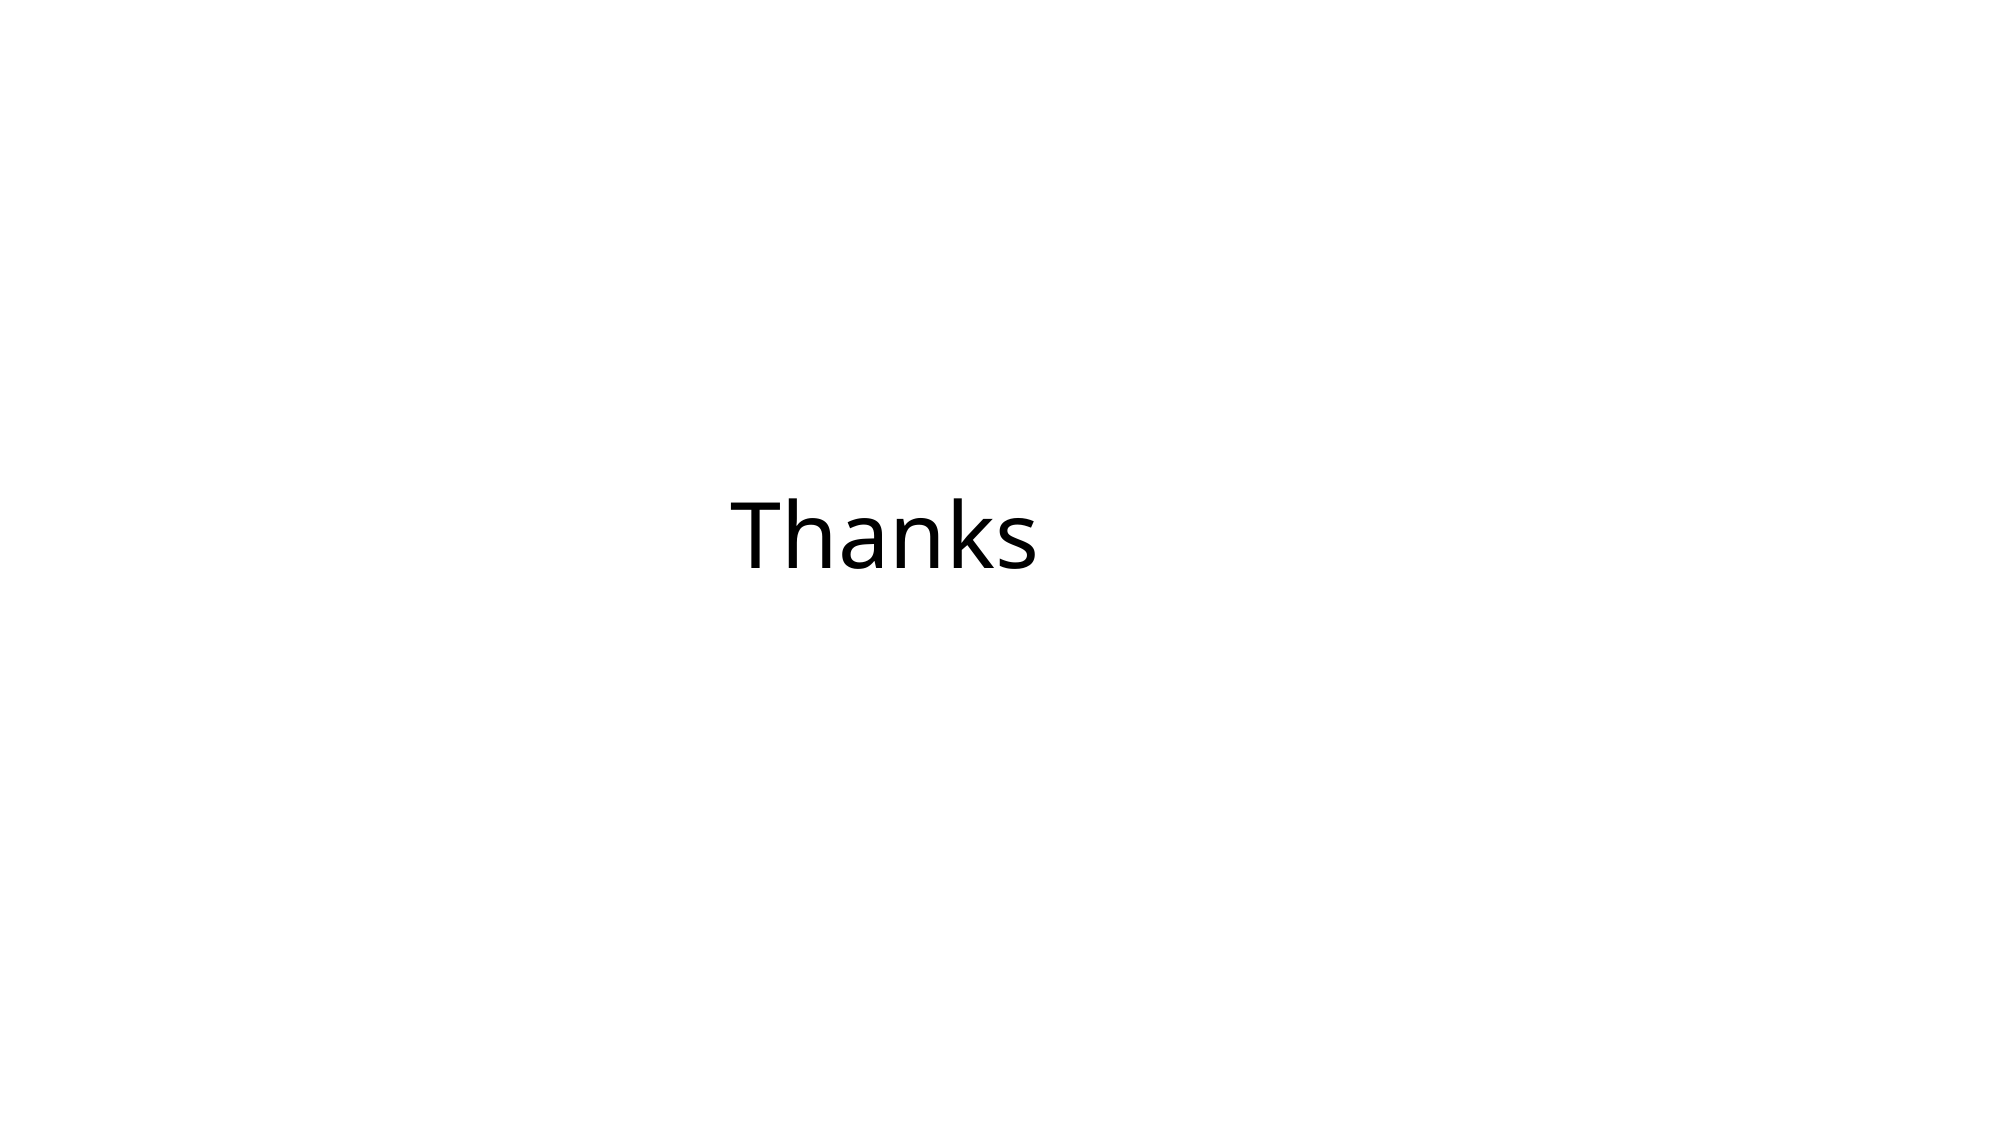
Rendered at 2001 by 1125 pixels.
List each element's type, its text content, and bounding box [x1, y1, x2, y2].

title Thanks [715, 430, 2000, 648]
